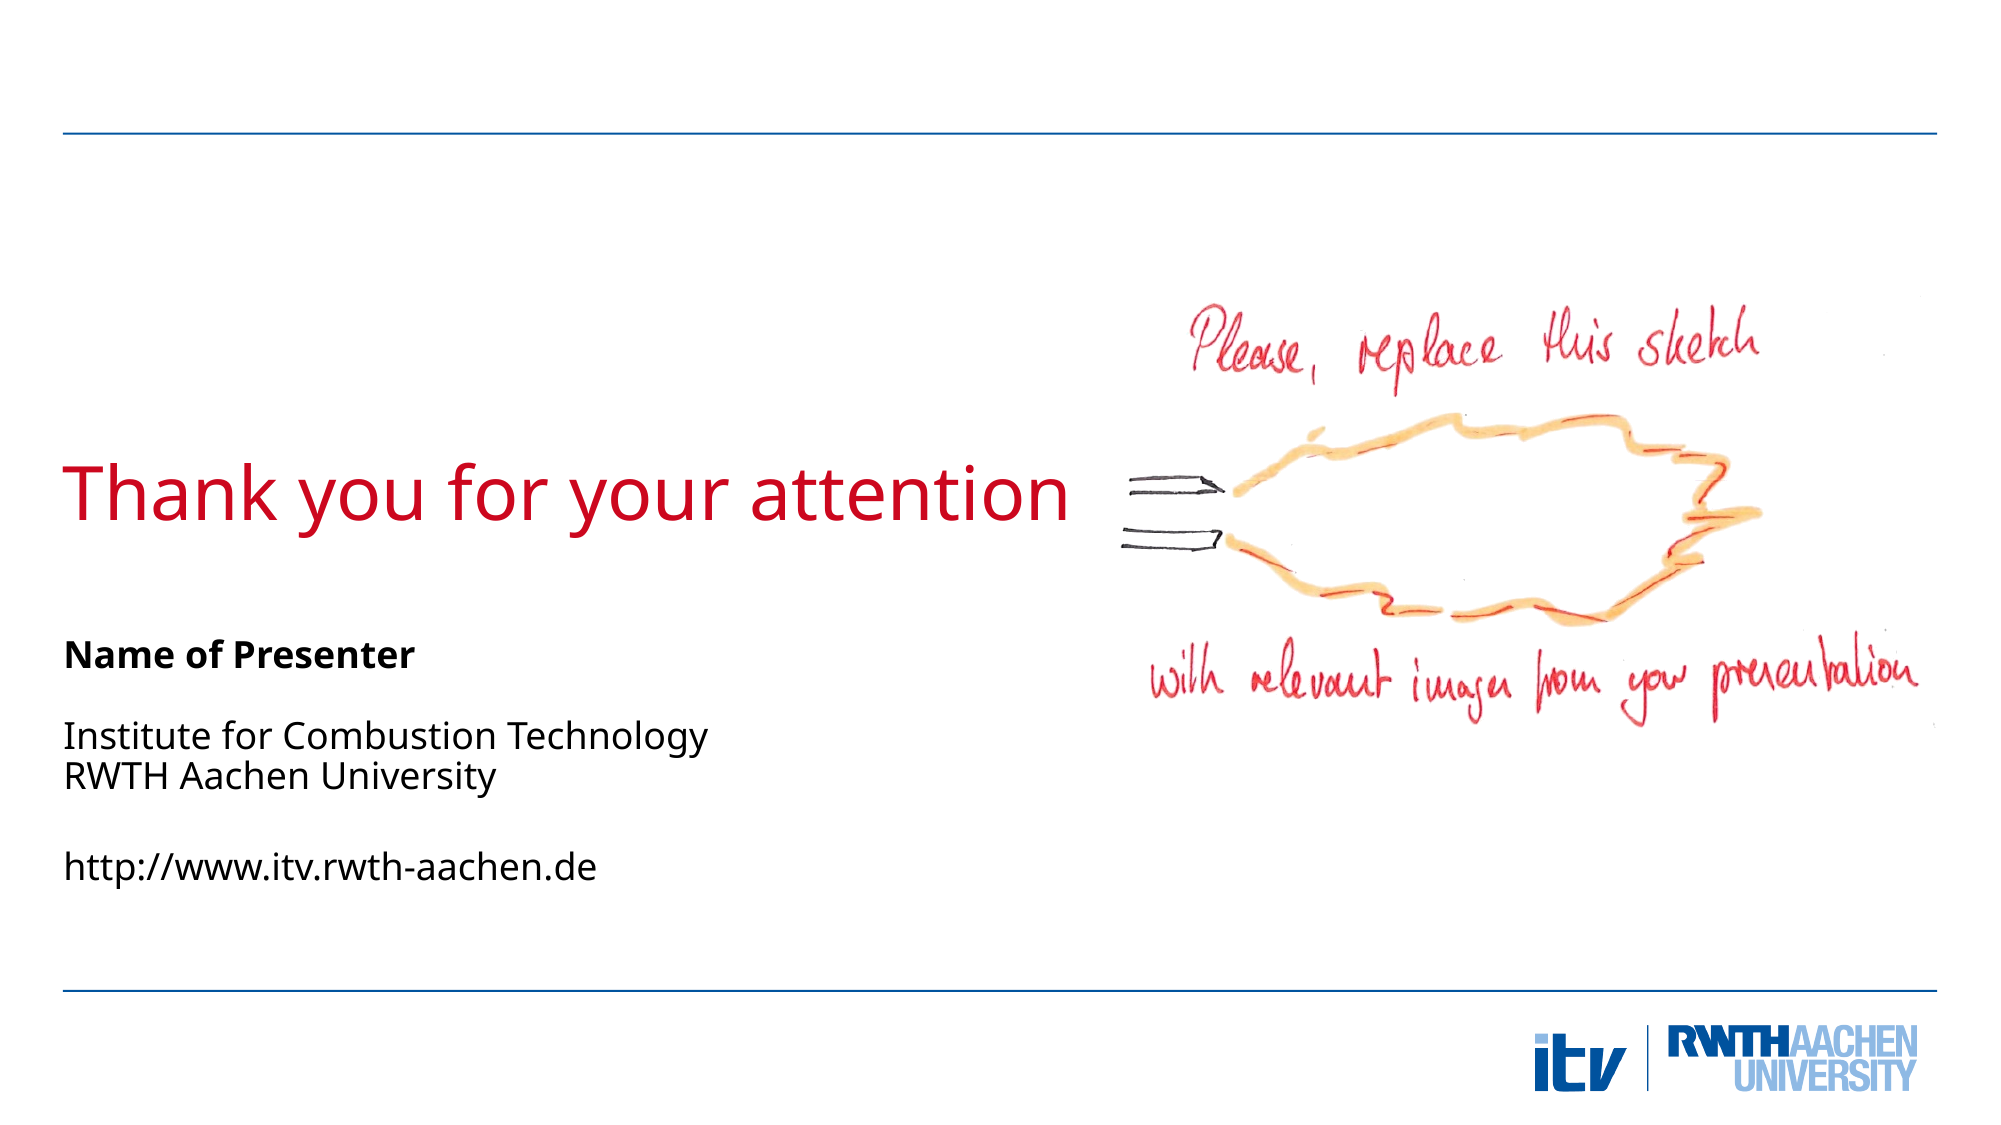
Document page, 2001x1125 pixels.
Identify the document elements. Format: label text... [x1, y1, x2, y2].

picture [1514, 992, 1938, 1124]
picture [1086, 279, 1938, 733]
text_box Name of Presenter Institute for Combustion Technology RWTH Aachen University http://www.itv.rwth-aachen.de [63, 542, 1469, 982]
